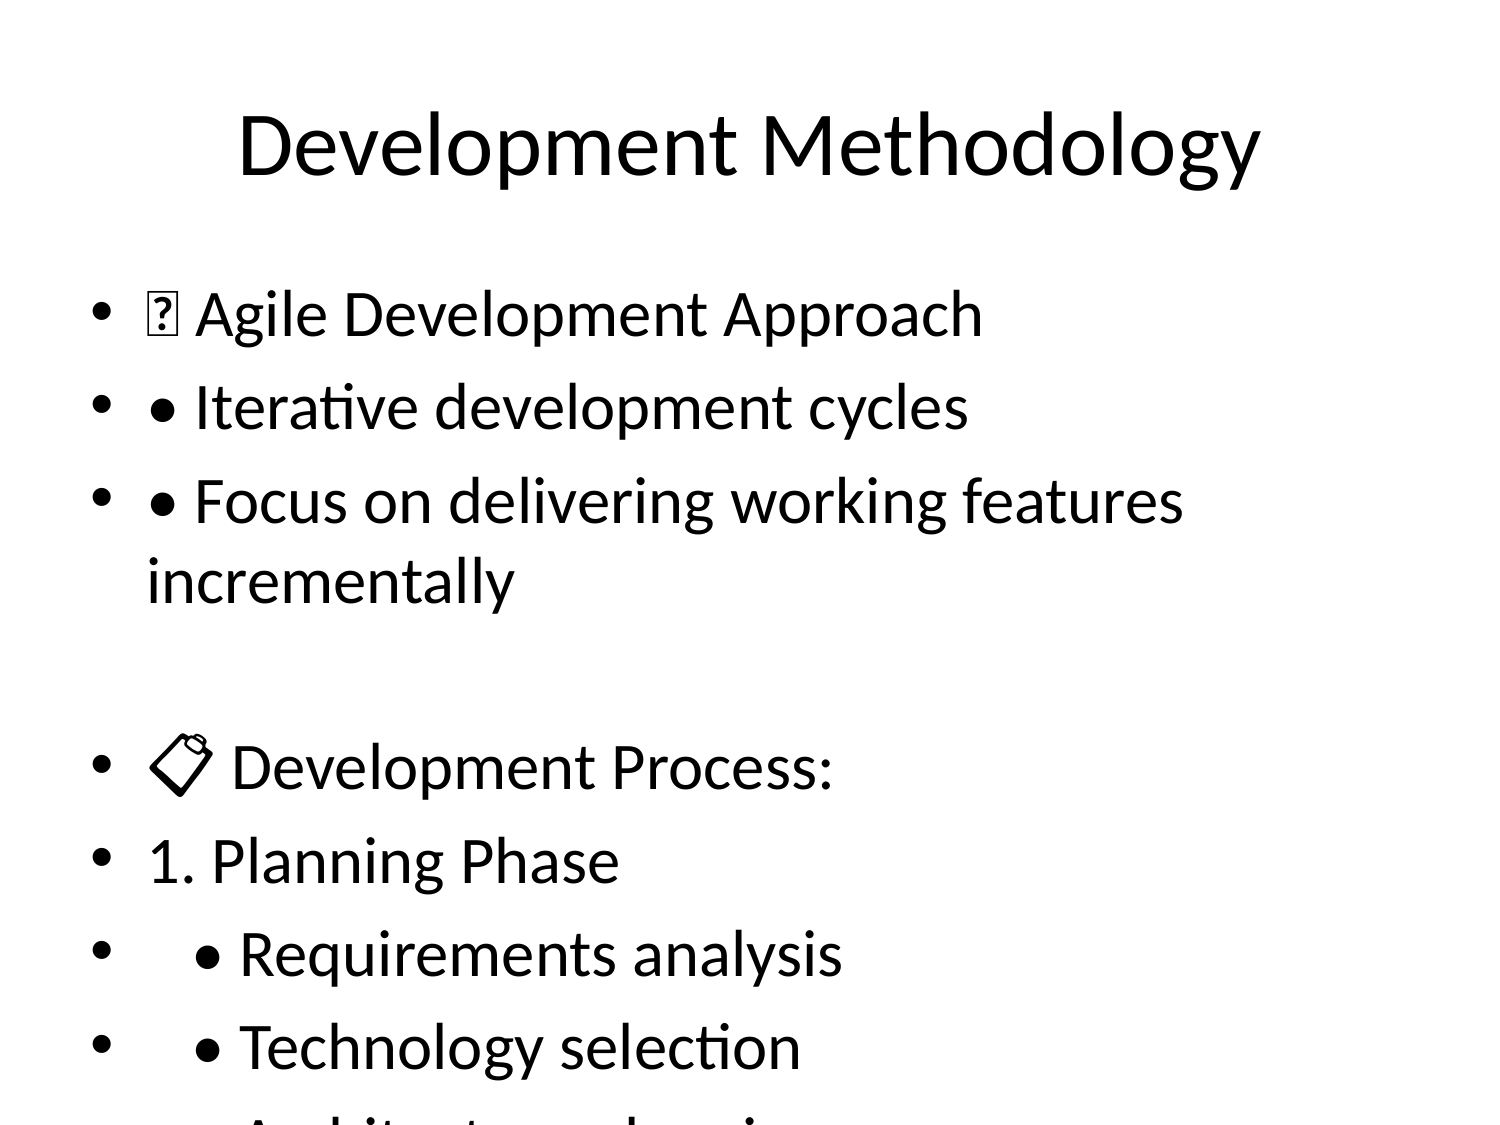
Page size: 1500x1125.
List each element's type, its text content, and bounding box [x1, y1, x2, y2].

title Development Methodology [75, 45, 1425, 233]
list 🔄 Agile Development Approach • Iterative development cycles • Focus on delivering working features incrementally 📋 Development Process: 1. Planning Phase • Requirements analysis • Technology selection • Architecture planning • Timeline planning 2. Design Phase • UI/UX design with wireframes • Component design • State management design • API design 3. Development Phase • Sprint planning • Component development • Integration • Continuous testing 4. Testing Phase • Unit testing • Integration testing • User acceptance testing • Performance testing [75, 262, 1425, 1005]
